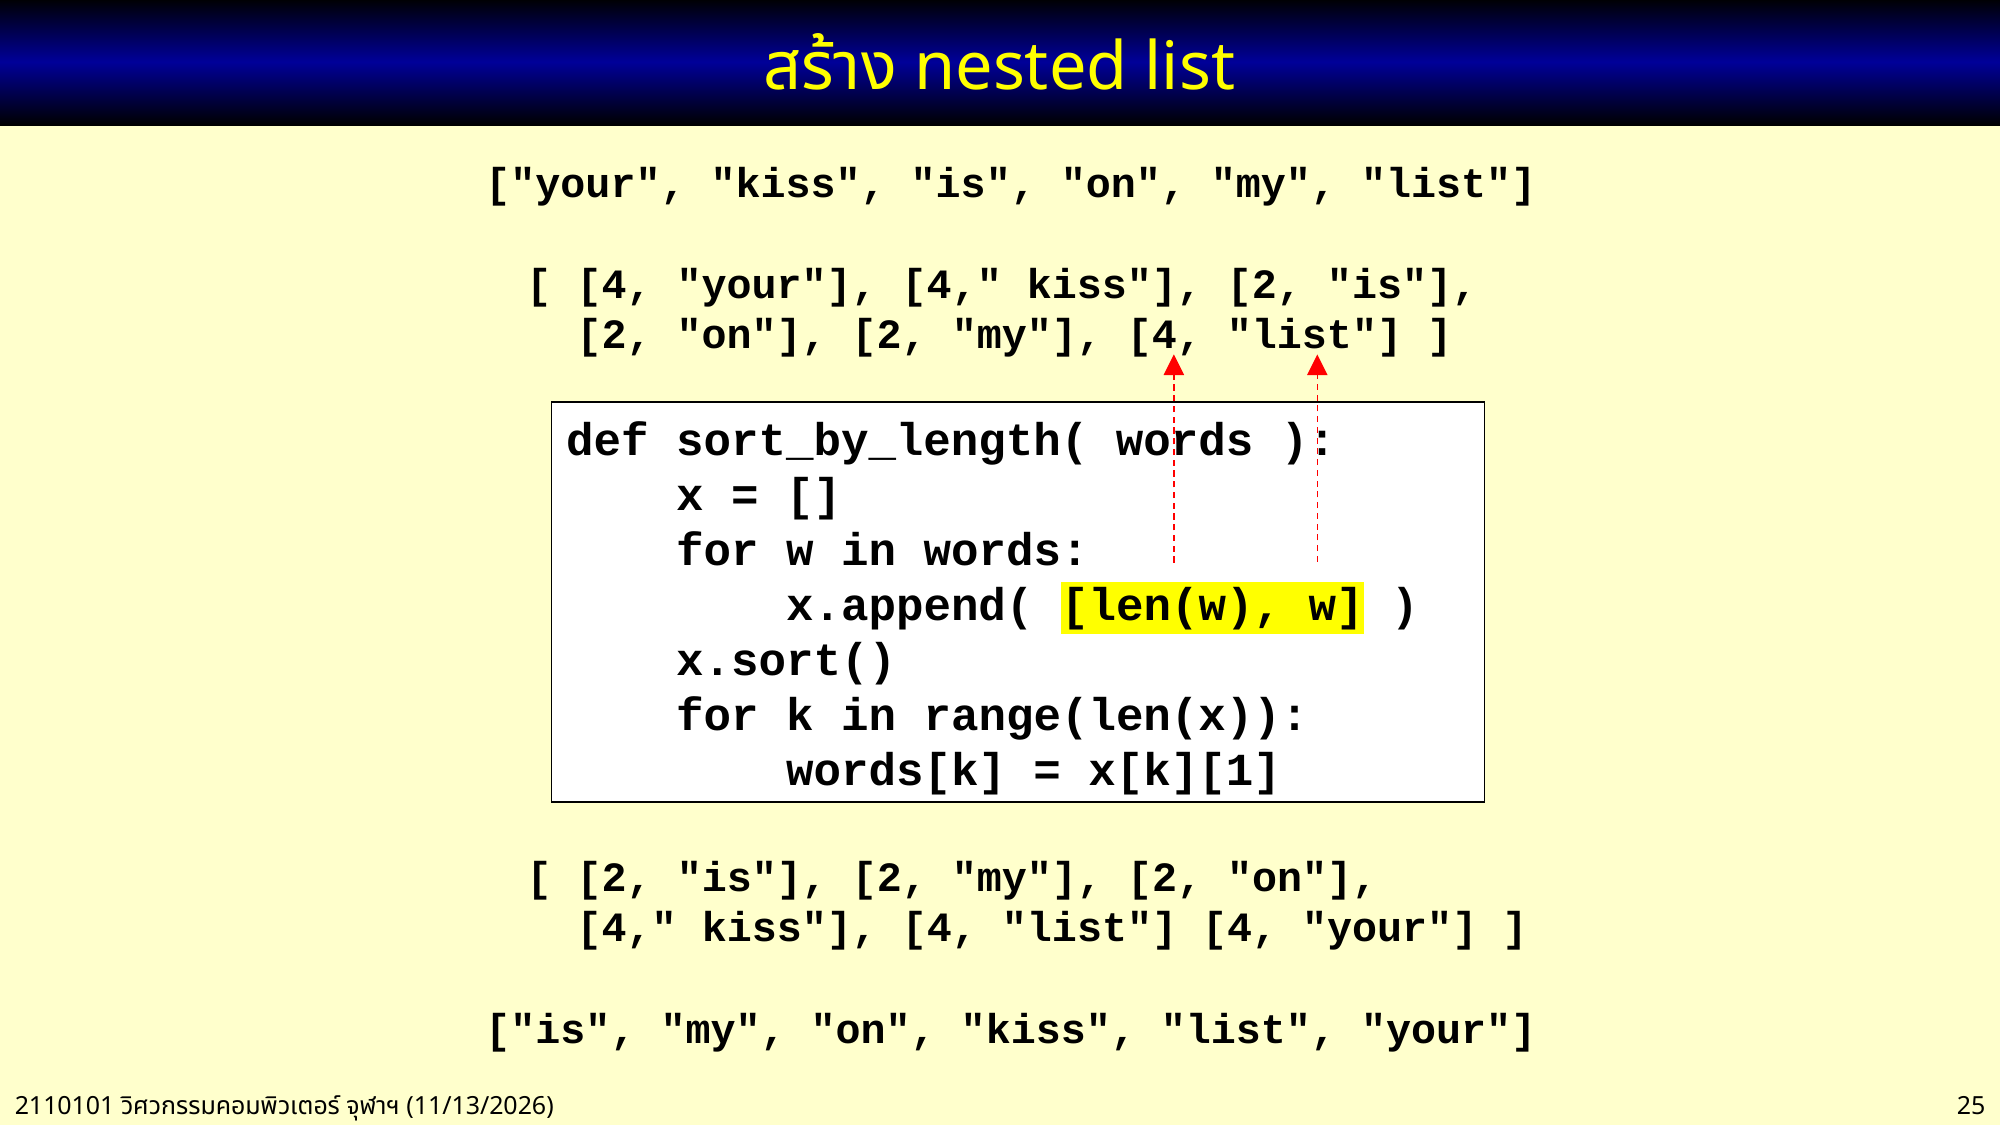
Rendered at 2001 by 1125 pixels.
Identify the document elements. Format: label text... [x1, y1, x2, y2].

text_box [ [4, "your"], [4," kiss"], [2, "is"], [2, "on"], [2, "my"], [4, "list"] ] [436, 249, 1519, 365]
text_box ["your", "kiss", "is", "on", "my", "list"] [395, 148, 1708, 213]
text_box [1173, 354, 1318, 563]
text_box ["is", "my", "on", "kiss", "list", "your"] [395, 994, 1708, 1059]
title สร้าง nested list [0, 0, 2000, 126]
text_box def sort_by_length( words ): x = [] for w in words: x.append( [len(w), w] ) x.sort() for k in range(len(x)): words[k] = x[k][1] [551, 401, 1485, 803]
text_box [ [2, "is"], [2, "my"], [2, "on"], [4," kiss"], [4, "list"] [4, "your"] ] [436, 842, 1586, 957]
